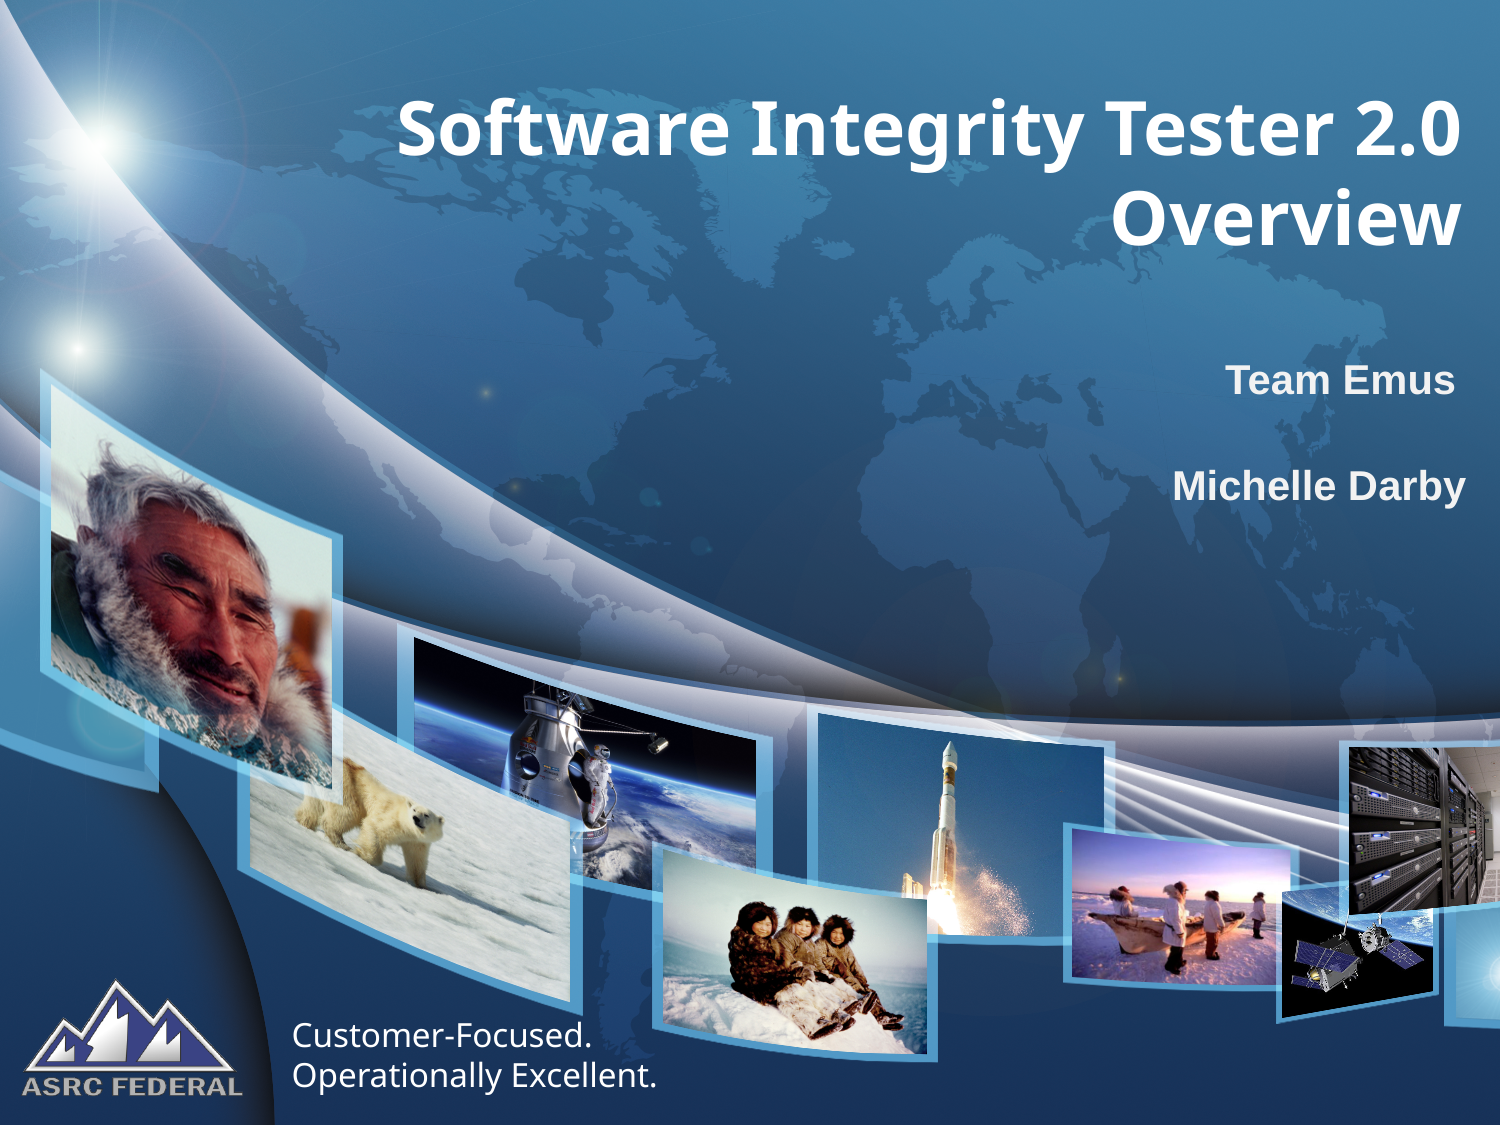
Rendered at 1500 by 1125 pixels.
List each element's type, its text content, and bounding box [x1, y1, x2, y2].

text_box Team Emus [1210, 345, 1471, 410]
title Software Integrity Tester 2.0 Overview [203, 50, 1478, 292]
text_box Michelle Darby [1157, 451, 1482, 517]
picture [0, 0, 1500, 1125]
